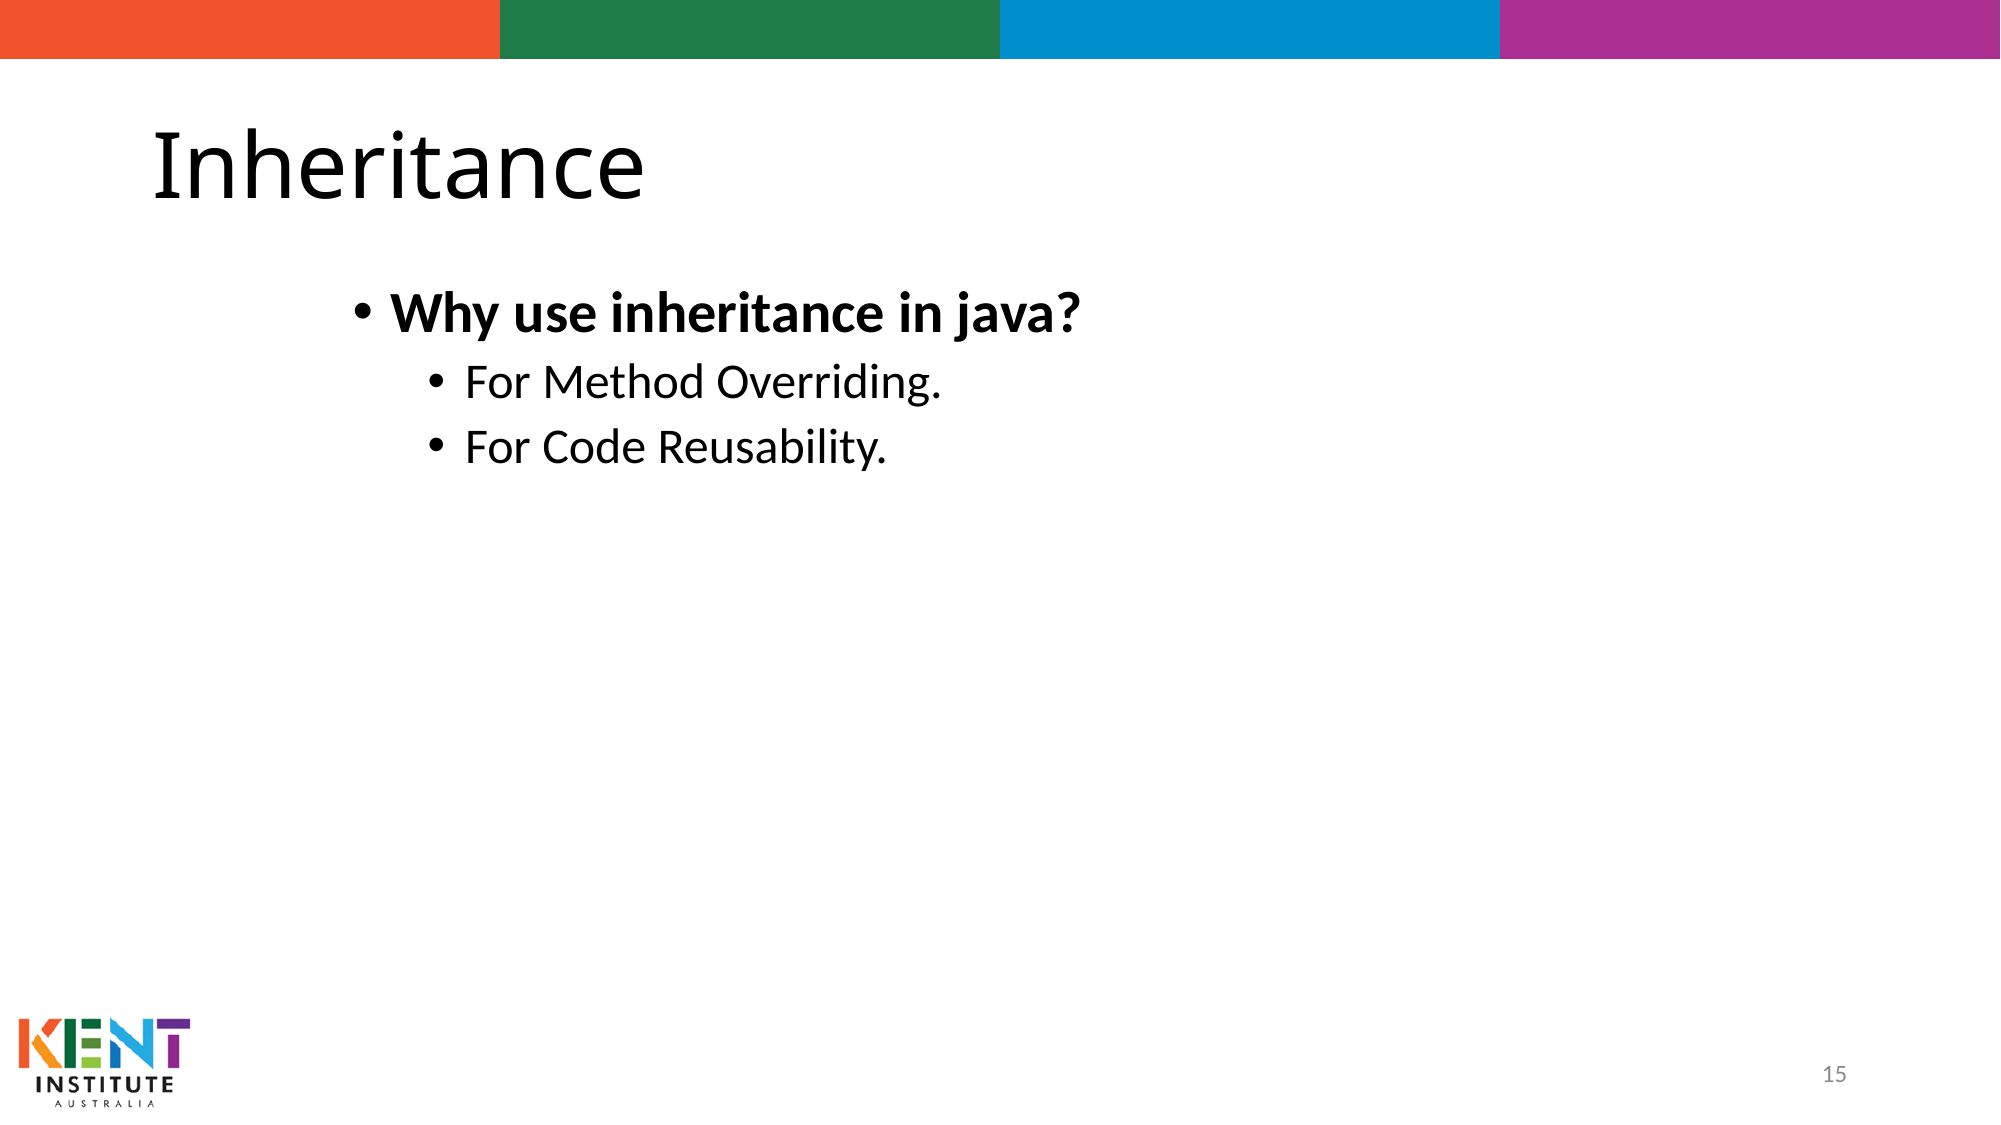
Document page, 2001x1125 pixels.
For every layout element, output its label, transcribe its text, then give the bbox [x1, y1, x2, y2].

picture [0, 1000, 208, 1125]
slide_number 15 [1412, 1042, 1863, 1103]
list Why use inheritance in java? For Method Overriding. For Code Reusability. [337, 275, 1663, 1025]
title Inheritance [137, 59, 1863, 278]
